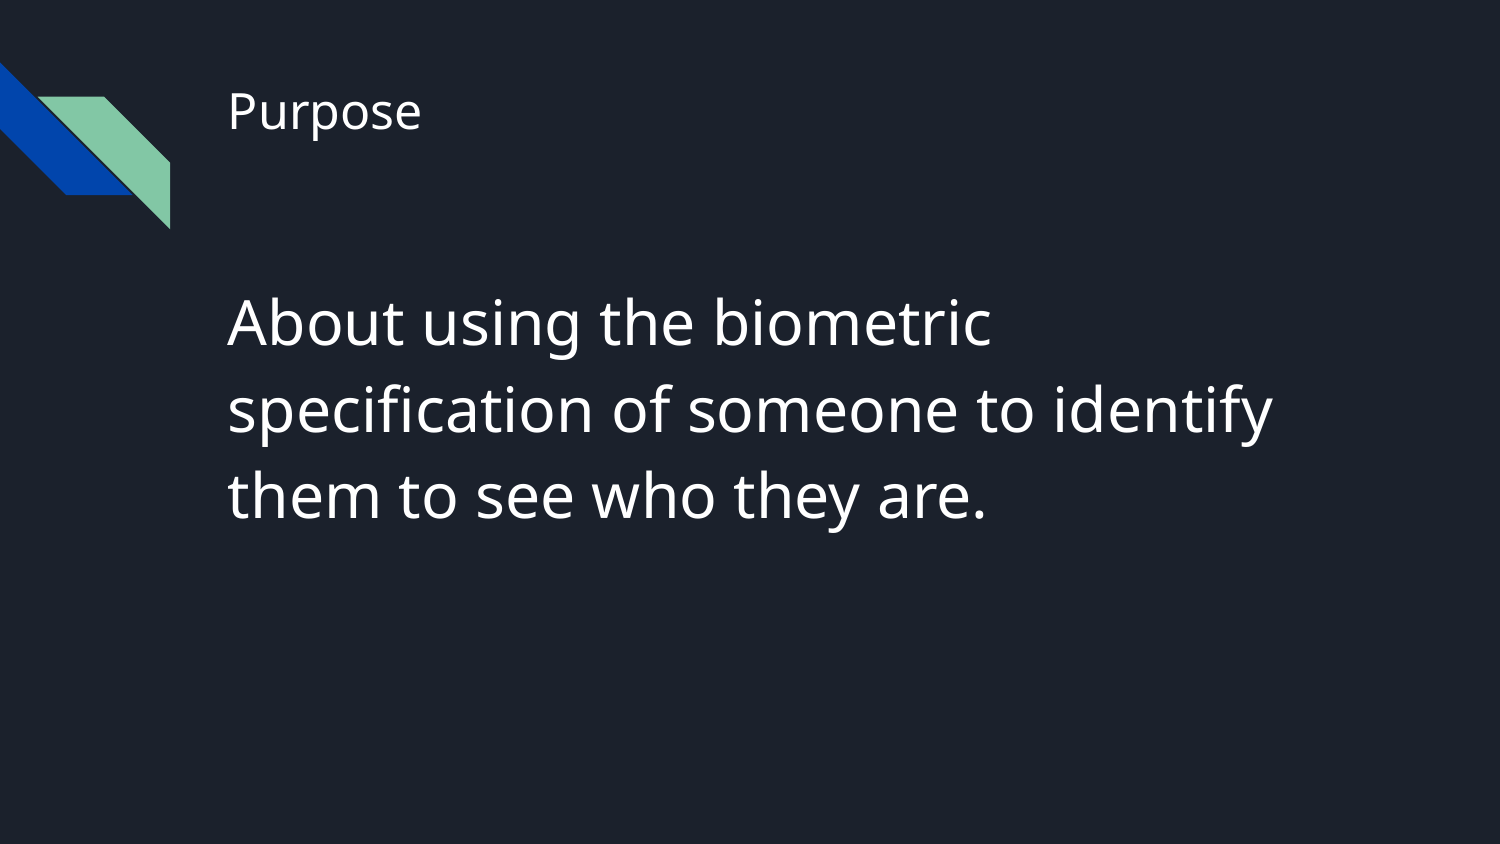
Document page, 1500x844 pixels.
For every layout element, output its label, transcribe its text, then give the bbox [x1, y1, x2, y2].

title Purpose [212, 64, 1368, 215]
list About using the biometric specification of someone to identify them to see who they are. [212, 257, 1368, 735]
